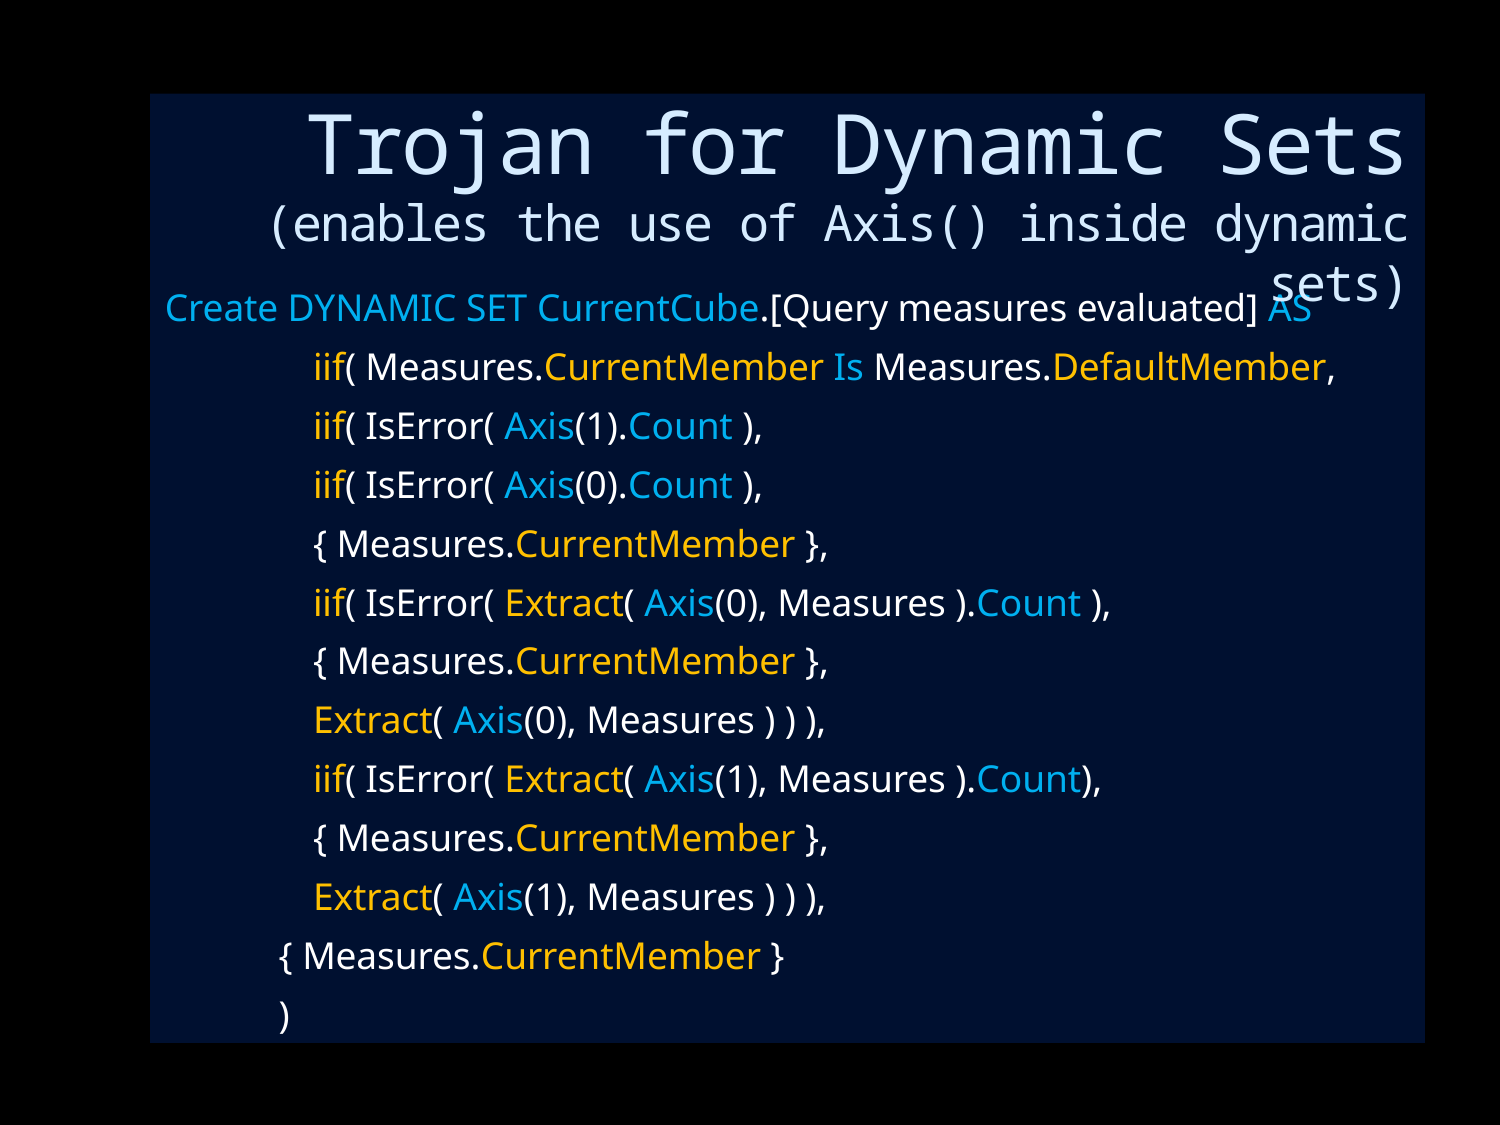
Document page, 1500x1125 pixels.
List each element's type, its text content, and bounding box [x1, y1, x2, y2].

list Create DYNAMIC SET CurrentCube.[Query measures evaluated] AS iif( Measures.CurrentMember Is Measures.DefaultMember, iif( IsError( Axis(1).Count ), iif( IsError( Axis(0).Count ), { Measures.CurrentMember }, iif( IsError( Extract( Axis(0), Measures ).Count ), { Measures.CurrentMember }, Extract( Axis(0), Measures ) ) ), iif( IsError( Extract( Axis(1), Measures ).Count), { Measures.CurrentMember }, Extract( Axis(1), Measures ) ) ), { Measures.CurrentMember } ) [150, 234, 1425, 1043]
title Trojan for Dynamic Sets (enables the use of Axis() inside dynamic sets) [150, 83, 1425, 234]
